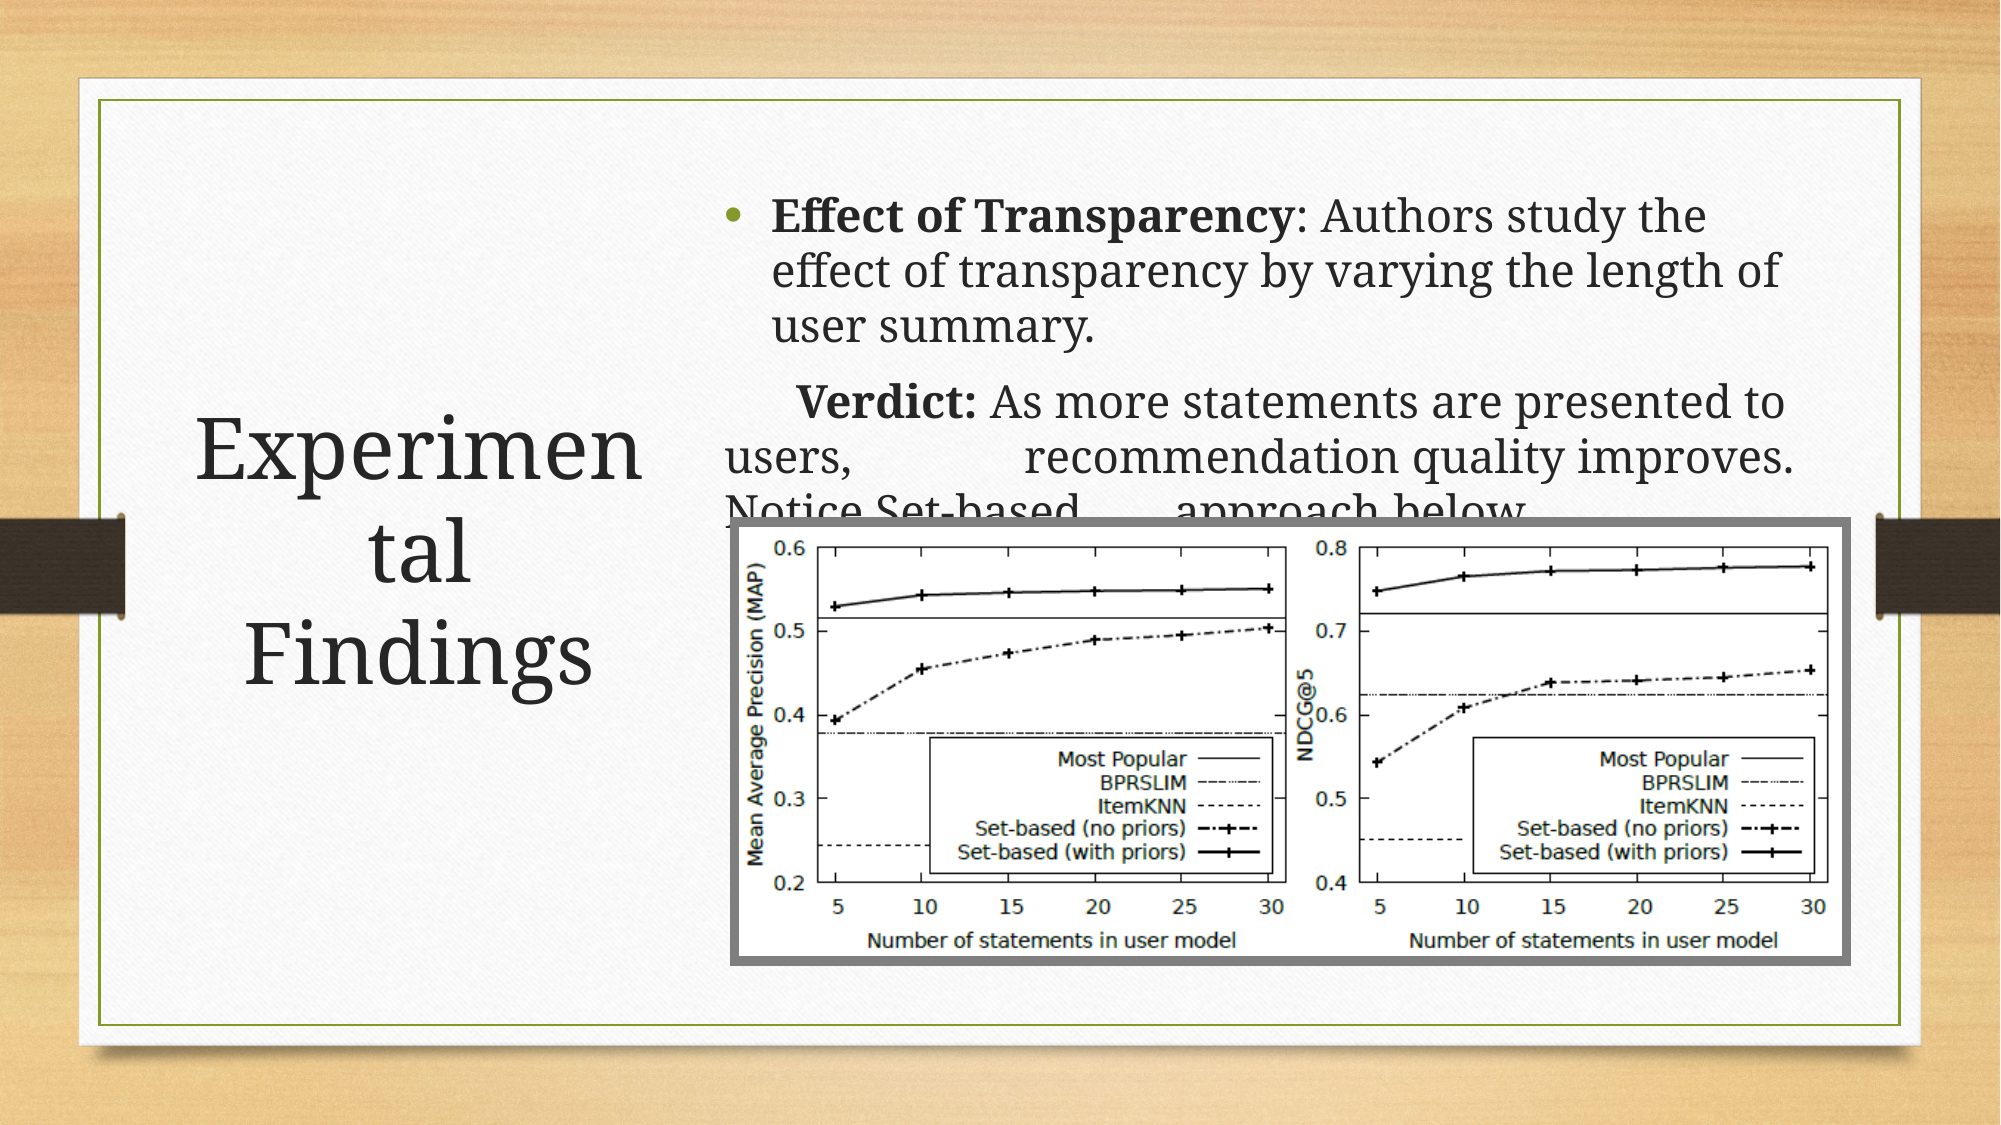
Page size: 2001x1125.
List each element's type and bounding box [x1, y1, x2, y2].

text_box [0, 0, 2000, 1125]
picture [739, 526, 1843, 957]
